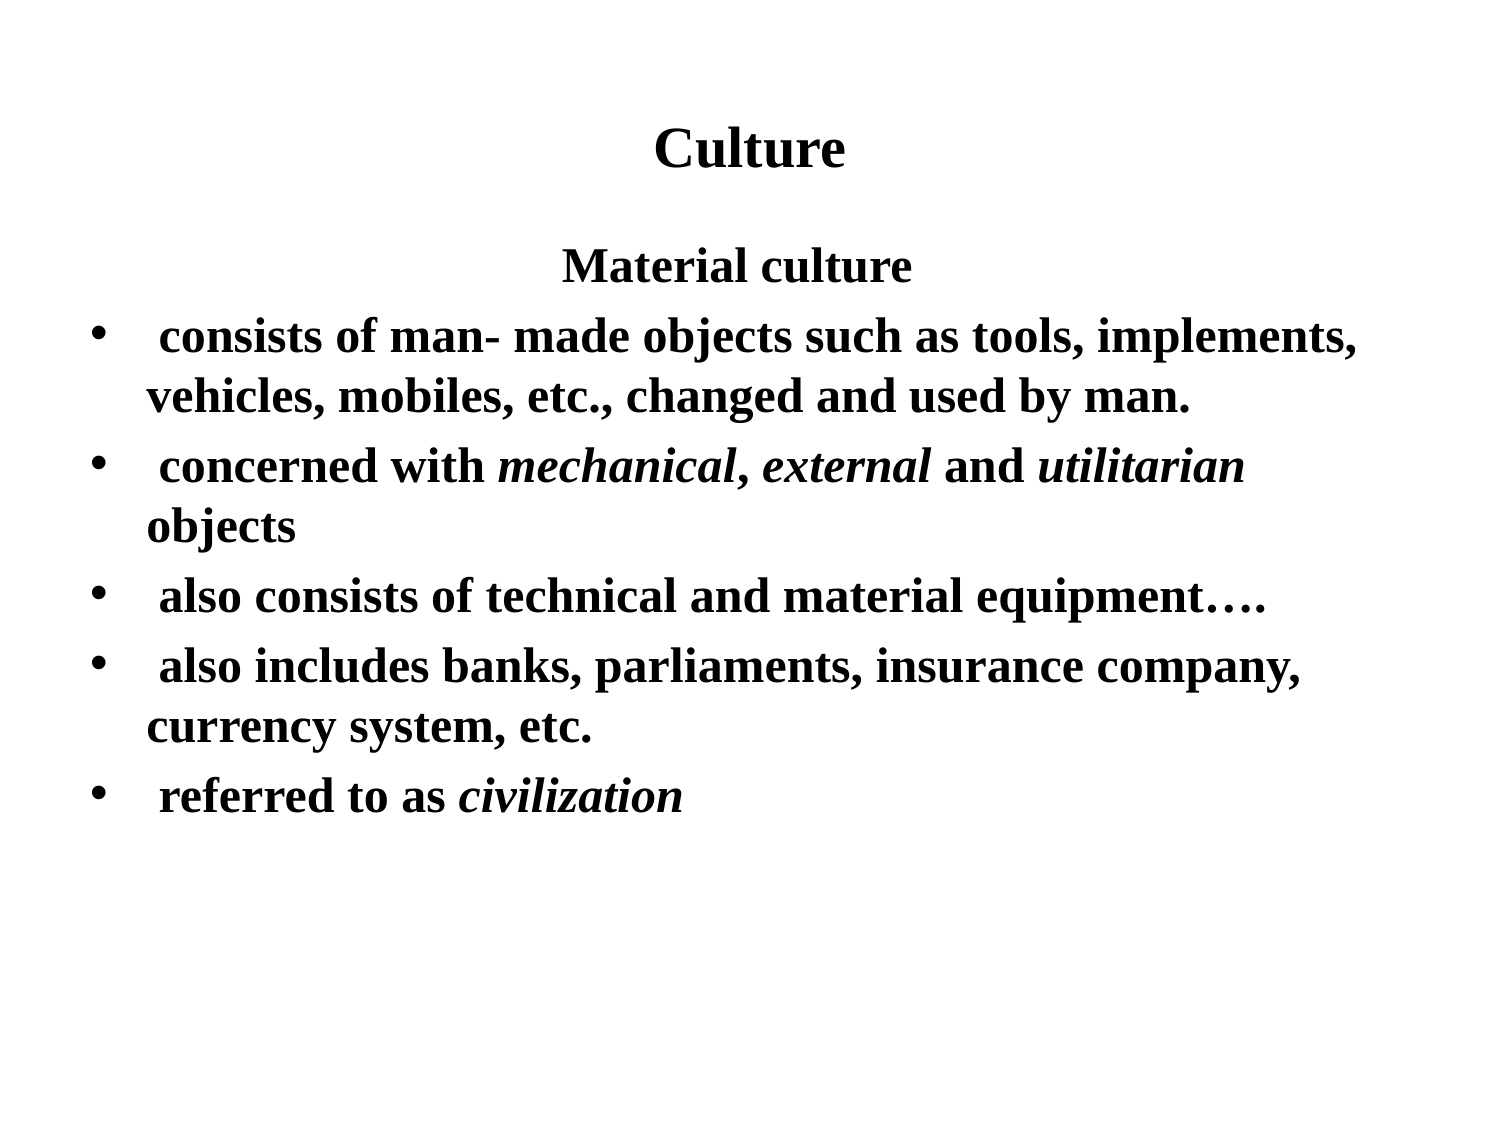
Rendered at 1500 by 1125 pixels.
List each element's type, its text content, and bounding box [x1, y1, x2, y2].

subtitle Material culture consists of man- made objects such as tools, implements, vehicles, mobiles, etc., changed and used by man. concerned with mechanical, external and utilitarian objects also consists of technical and material equipment…. also includes banks, parliaments, insurance company, currency system, etc. referred to as civilization [75, 224, 1400, 925]
title Culture [75, 112, 1425, 175]
